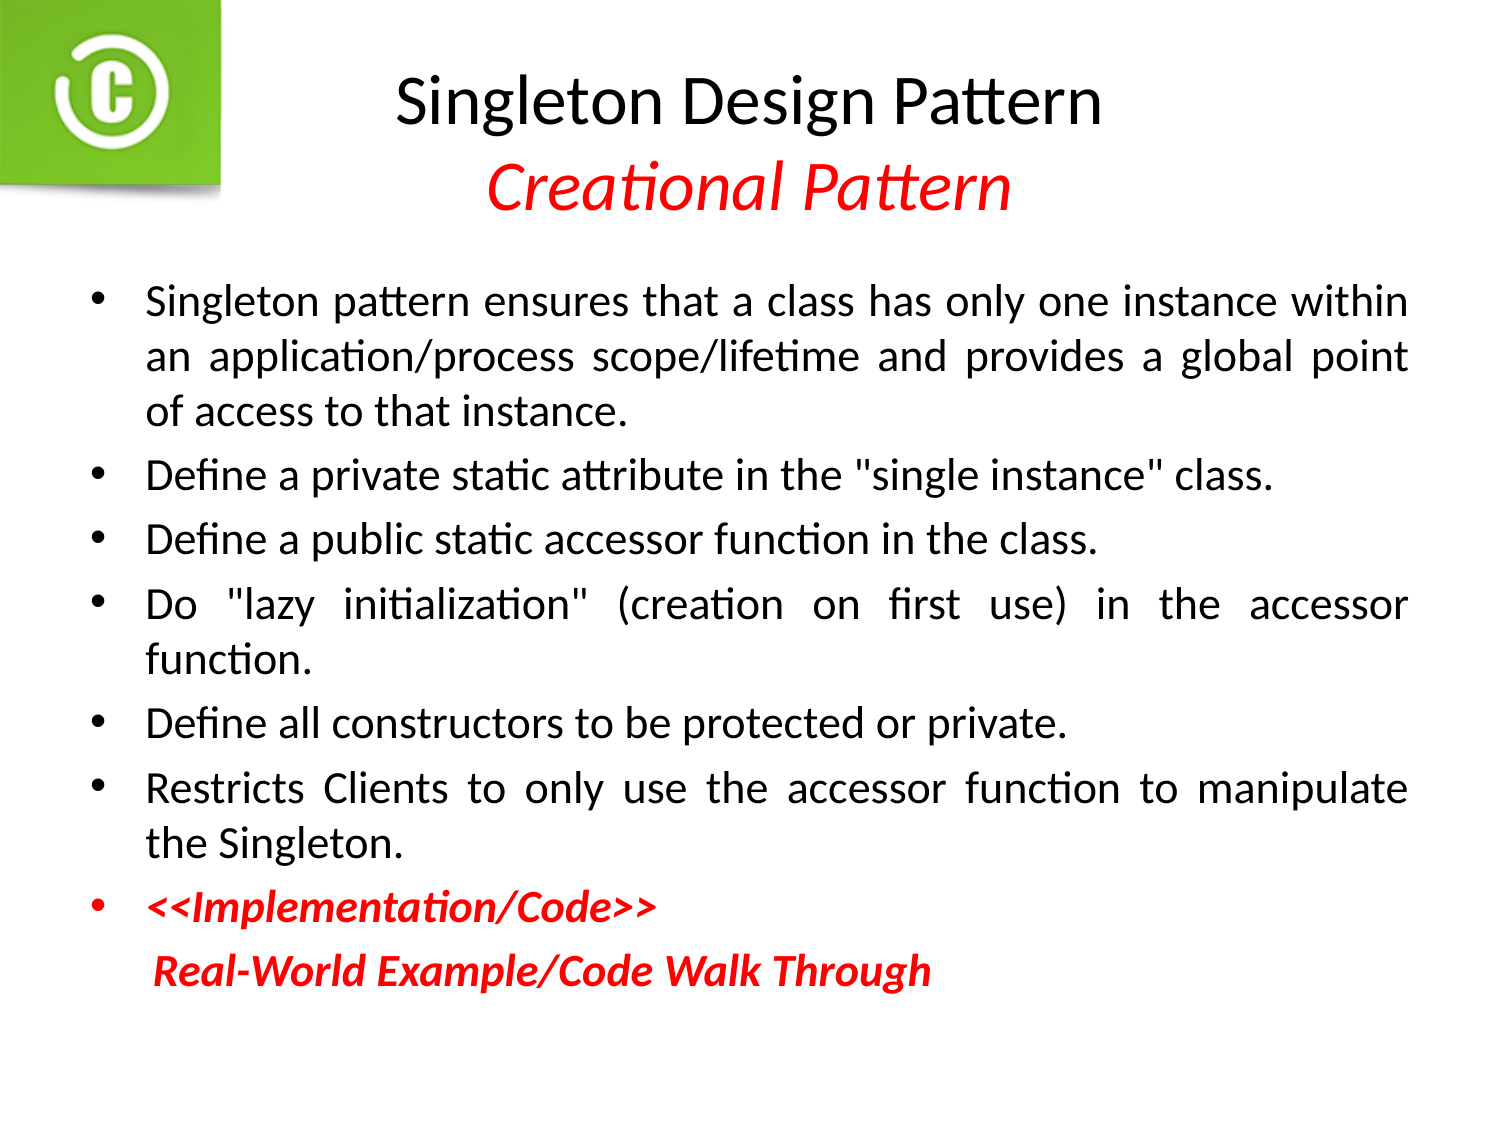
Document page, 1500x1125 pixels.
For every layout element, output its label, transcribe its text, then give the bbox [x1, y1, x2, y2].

title Singleton Design Pattern Creational Pattern [75, 45, 1425, 233]
picture [0, 0, 226, 208]
list Singleton pattern ensures that a class has only one instance within an application/process scope/lifetime and provides a global point of access to that instance. Define a private static attribute in the "single instance" class. Define a public static accessor function in the class. Do "lazy initialization" (creation on first use) in the accessor function. Define all constructors to be protected or private. Restricts Clients to only use the accessor function to manipulate the Singleton. <<Implementation/Code>> Real-World Example/Code Walk Through [75, 262, 1425, 1005]
